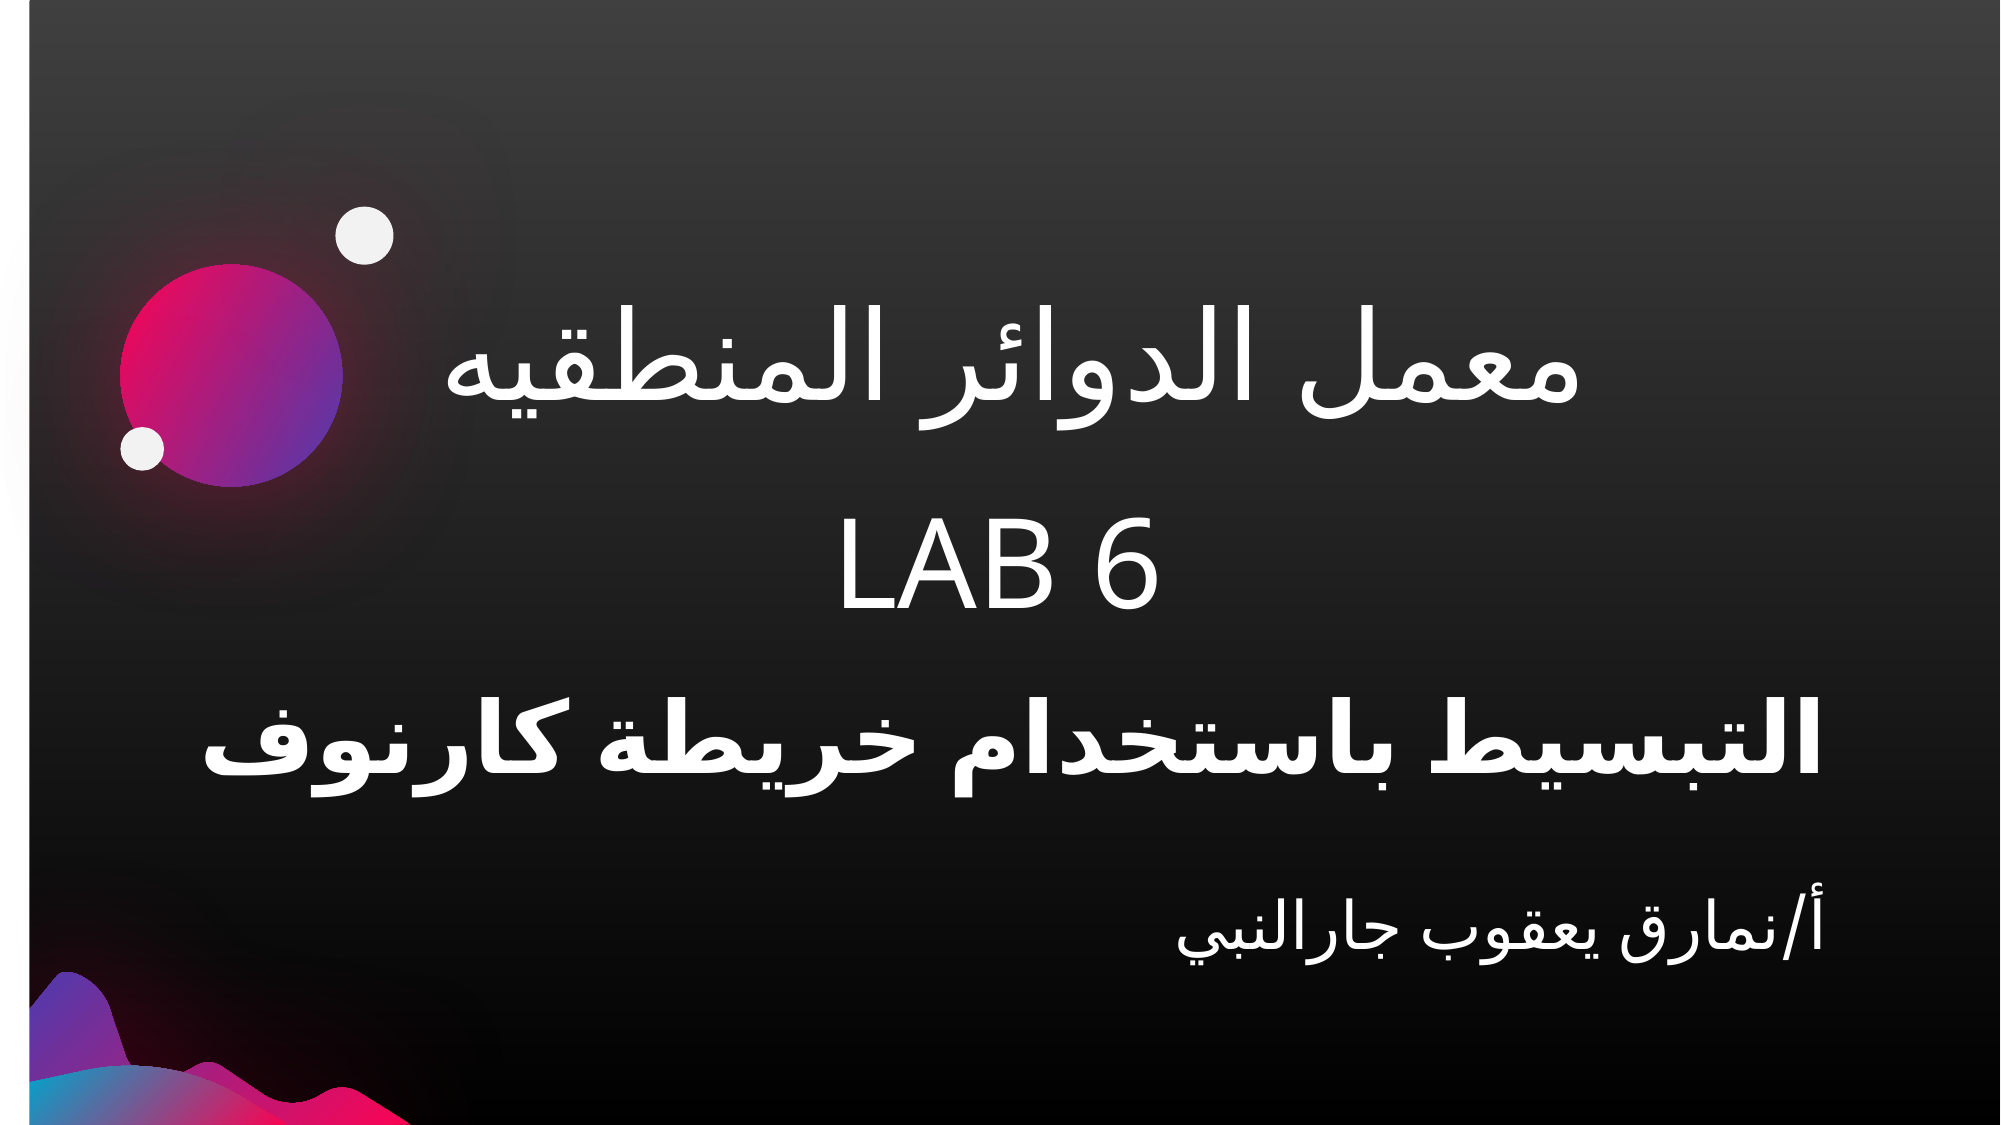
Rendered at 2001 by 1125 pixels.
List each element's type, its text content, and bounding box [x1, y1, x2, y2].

subtitle أ/نمارق يعقوب جارالنبي [988, 892, 1828, 1064]
text_box التبسيط باستخدام خريطة كارنوف [184, 666, 1843, 801]
title معمل الدوائر المنطقيه LAB 6 [285, 115, 1743, 634]
